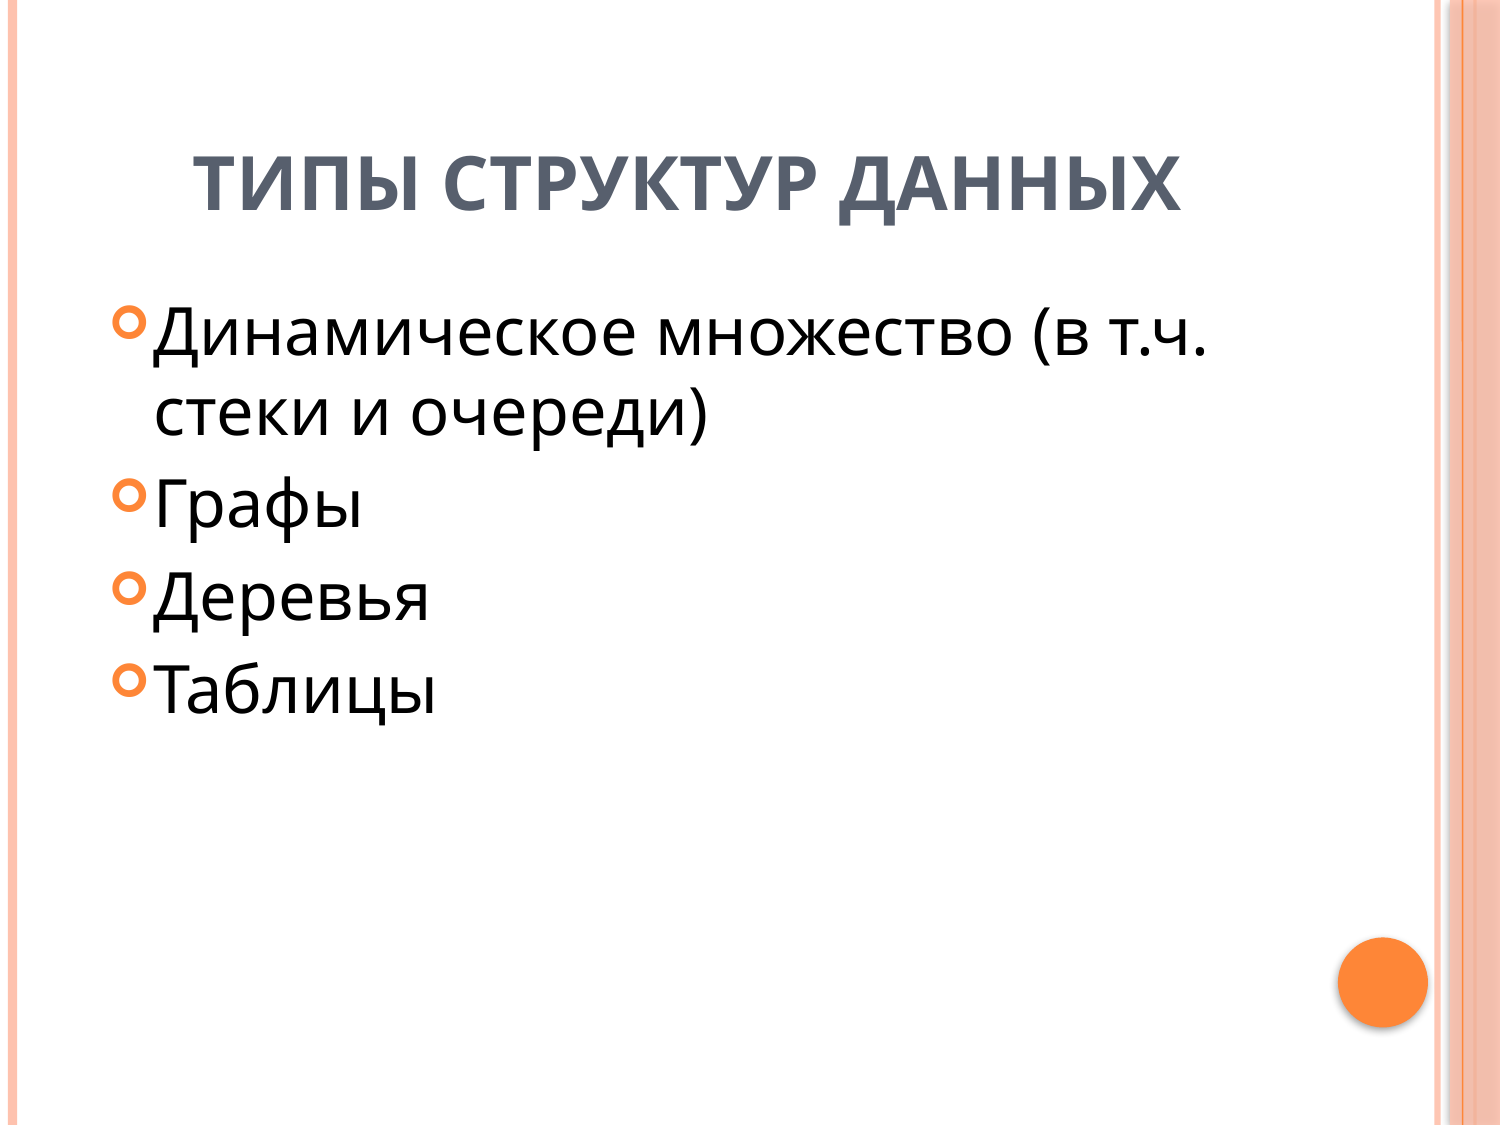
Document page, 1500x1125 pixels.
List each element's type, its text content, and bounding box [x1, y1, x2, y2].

title Типы структур данных [75, 45, 1300, 233]
list Динамическое множество (в т.ч. стеки и очереди) Графы Деревья Таблицы [93, 281, 1319, 757]
